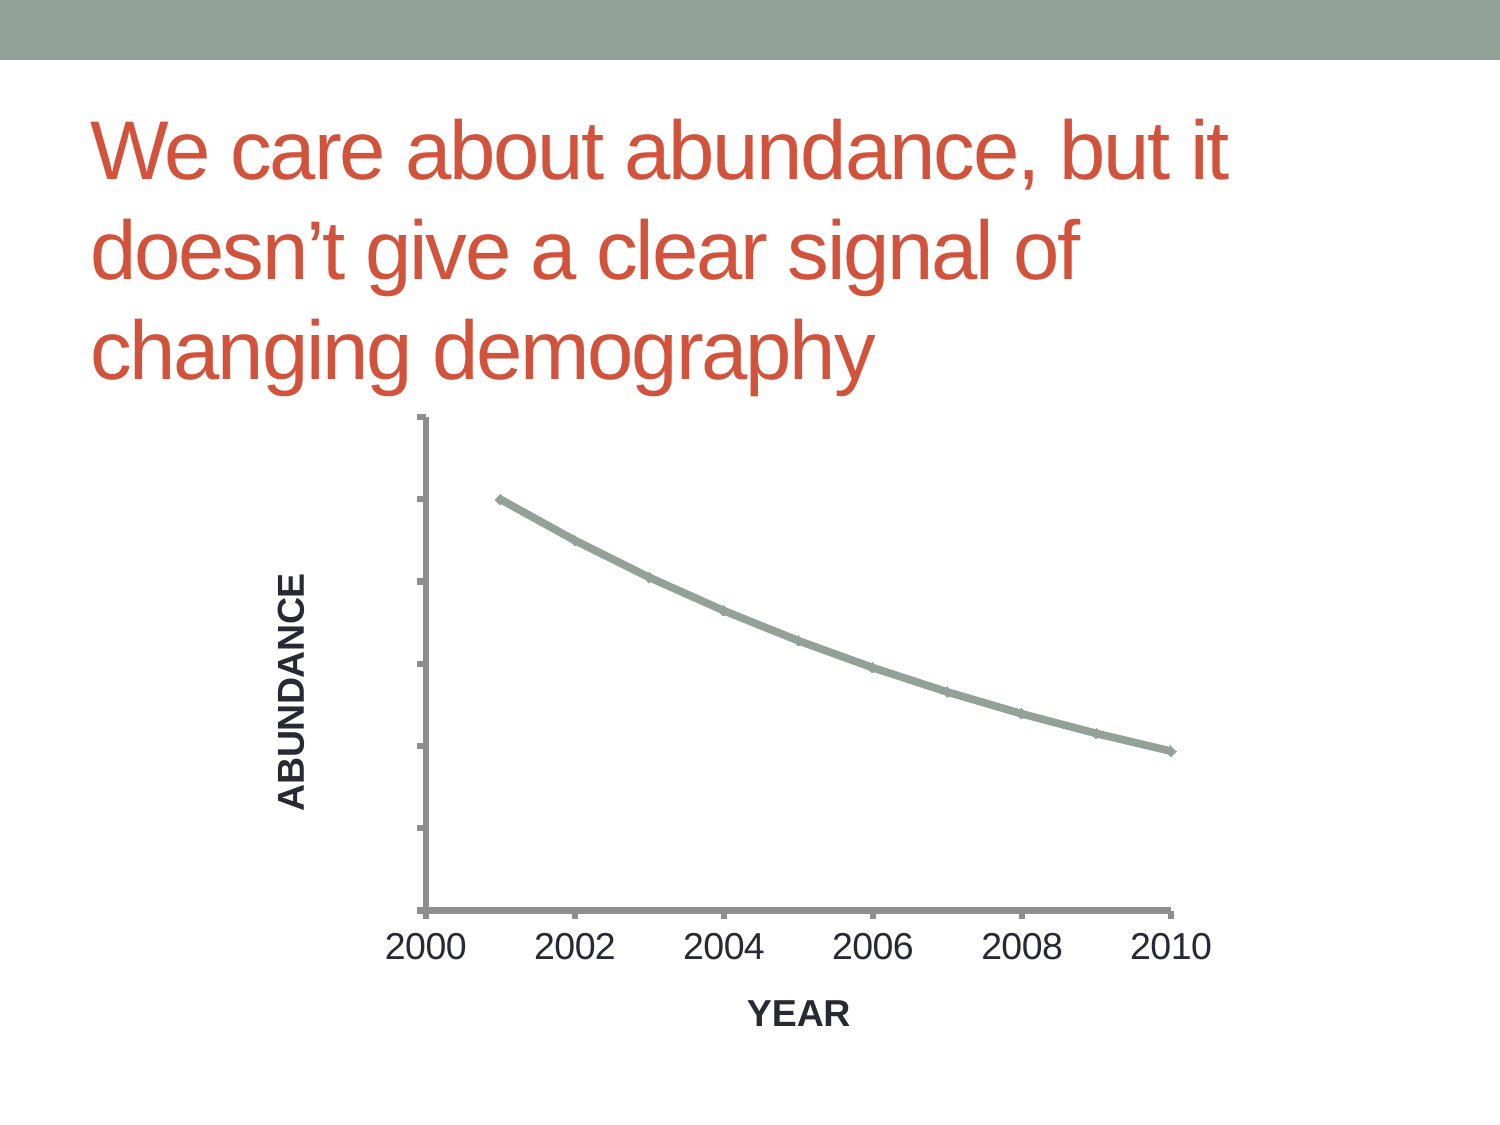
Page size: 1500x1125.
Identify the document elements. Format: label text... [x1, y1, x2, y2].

title We care about abundance, but it doesn’t give a clear signal of changing demography [75, 123, 1425, 369]
chart [231, 403, 1232, 1071]
